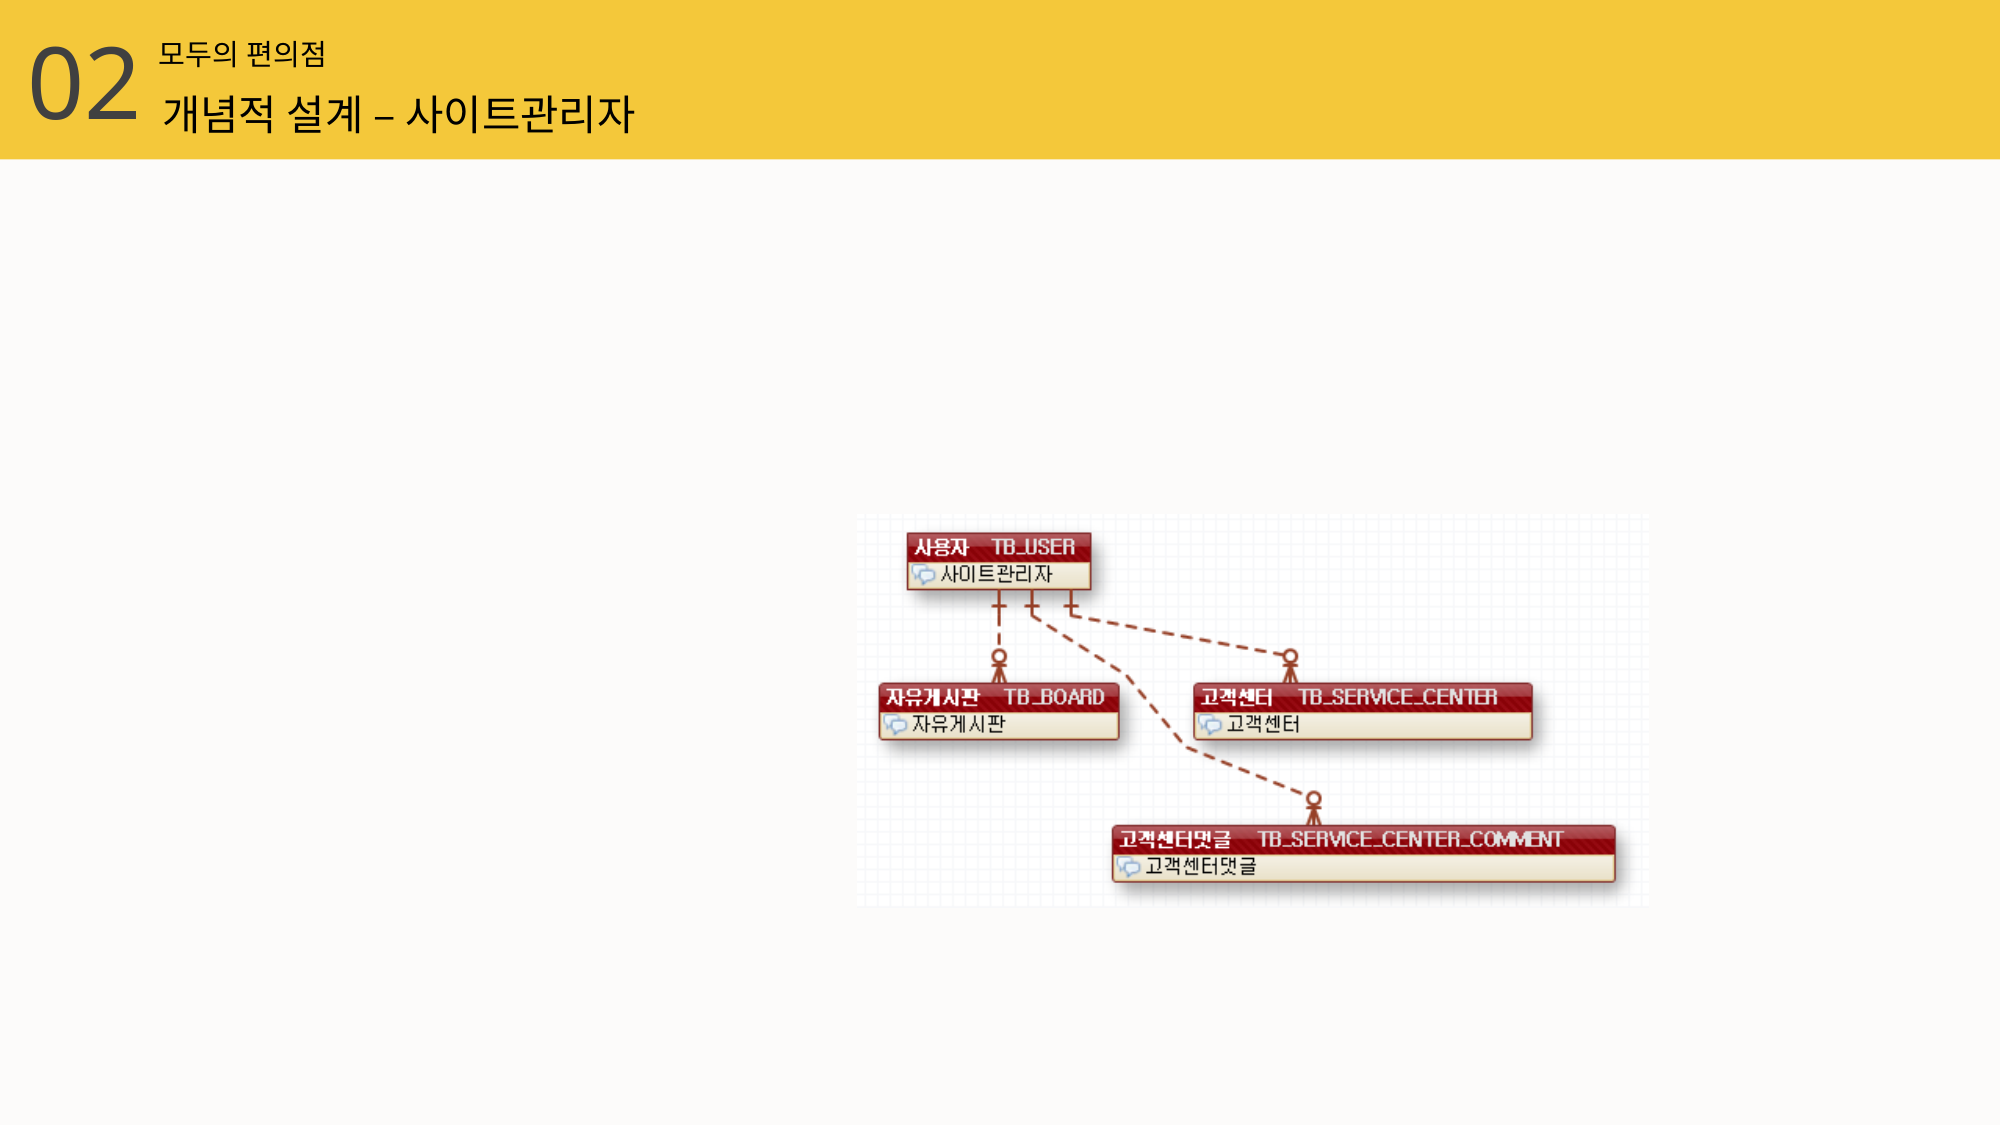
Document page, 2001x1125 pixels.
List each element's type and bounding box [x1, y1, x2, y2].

picture [857, 513, 1649, 909]
text_box [20, 11, 676, 148]
text_box [0, 0, 2000, 160]
